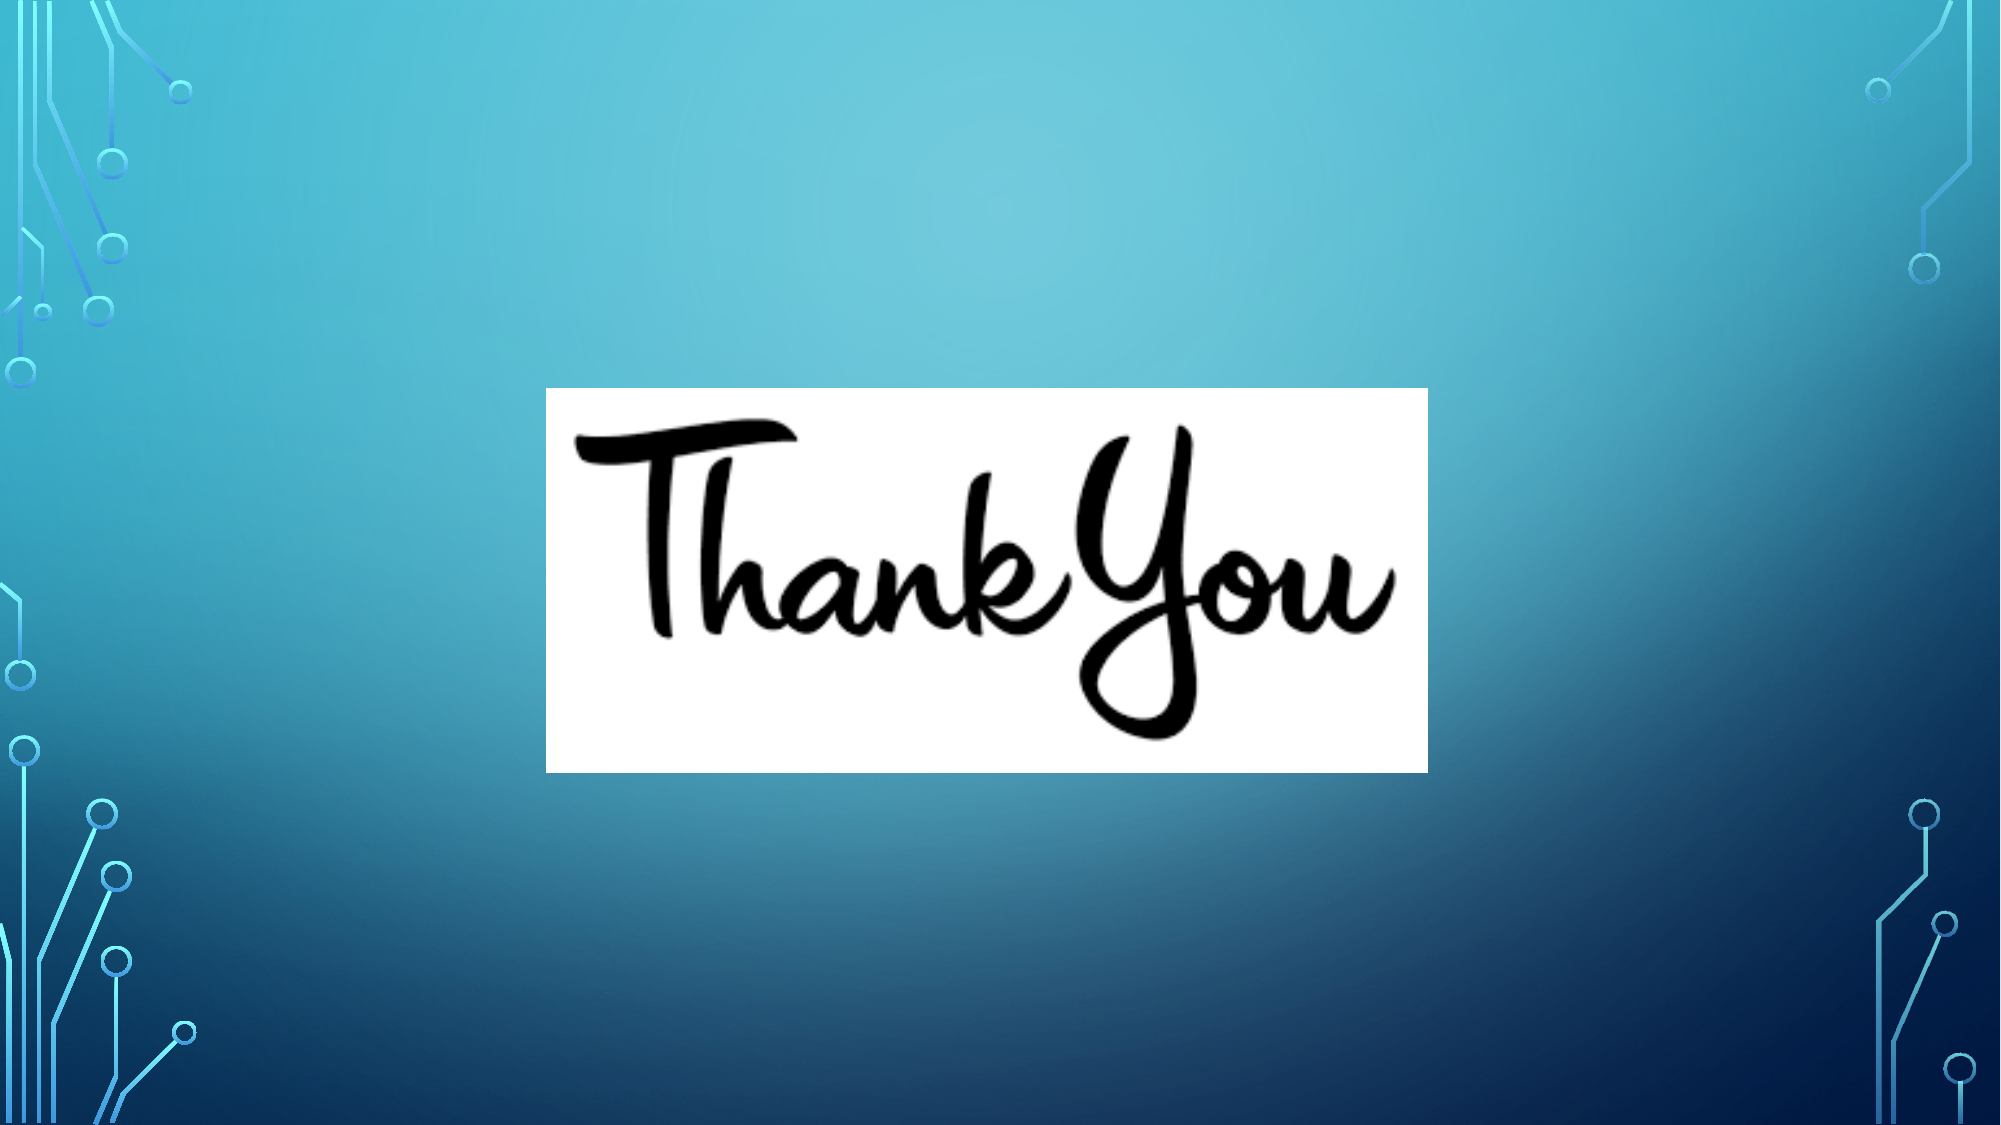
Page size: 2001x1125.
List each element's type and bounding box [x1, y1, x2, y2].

picture [546, 388, 1429, 773]
